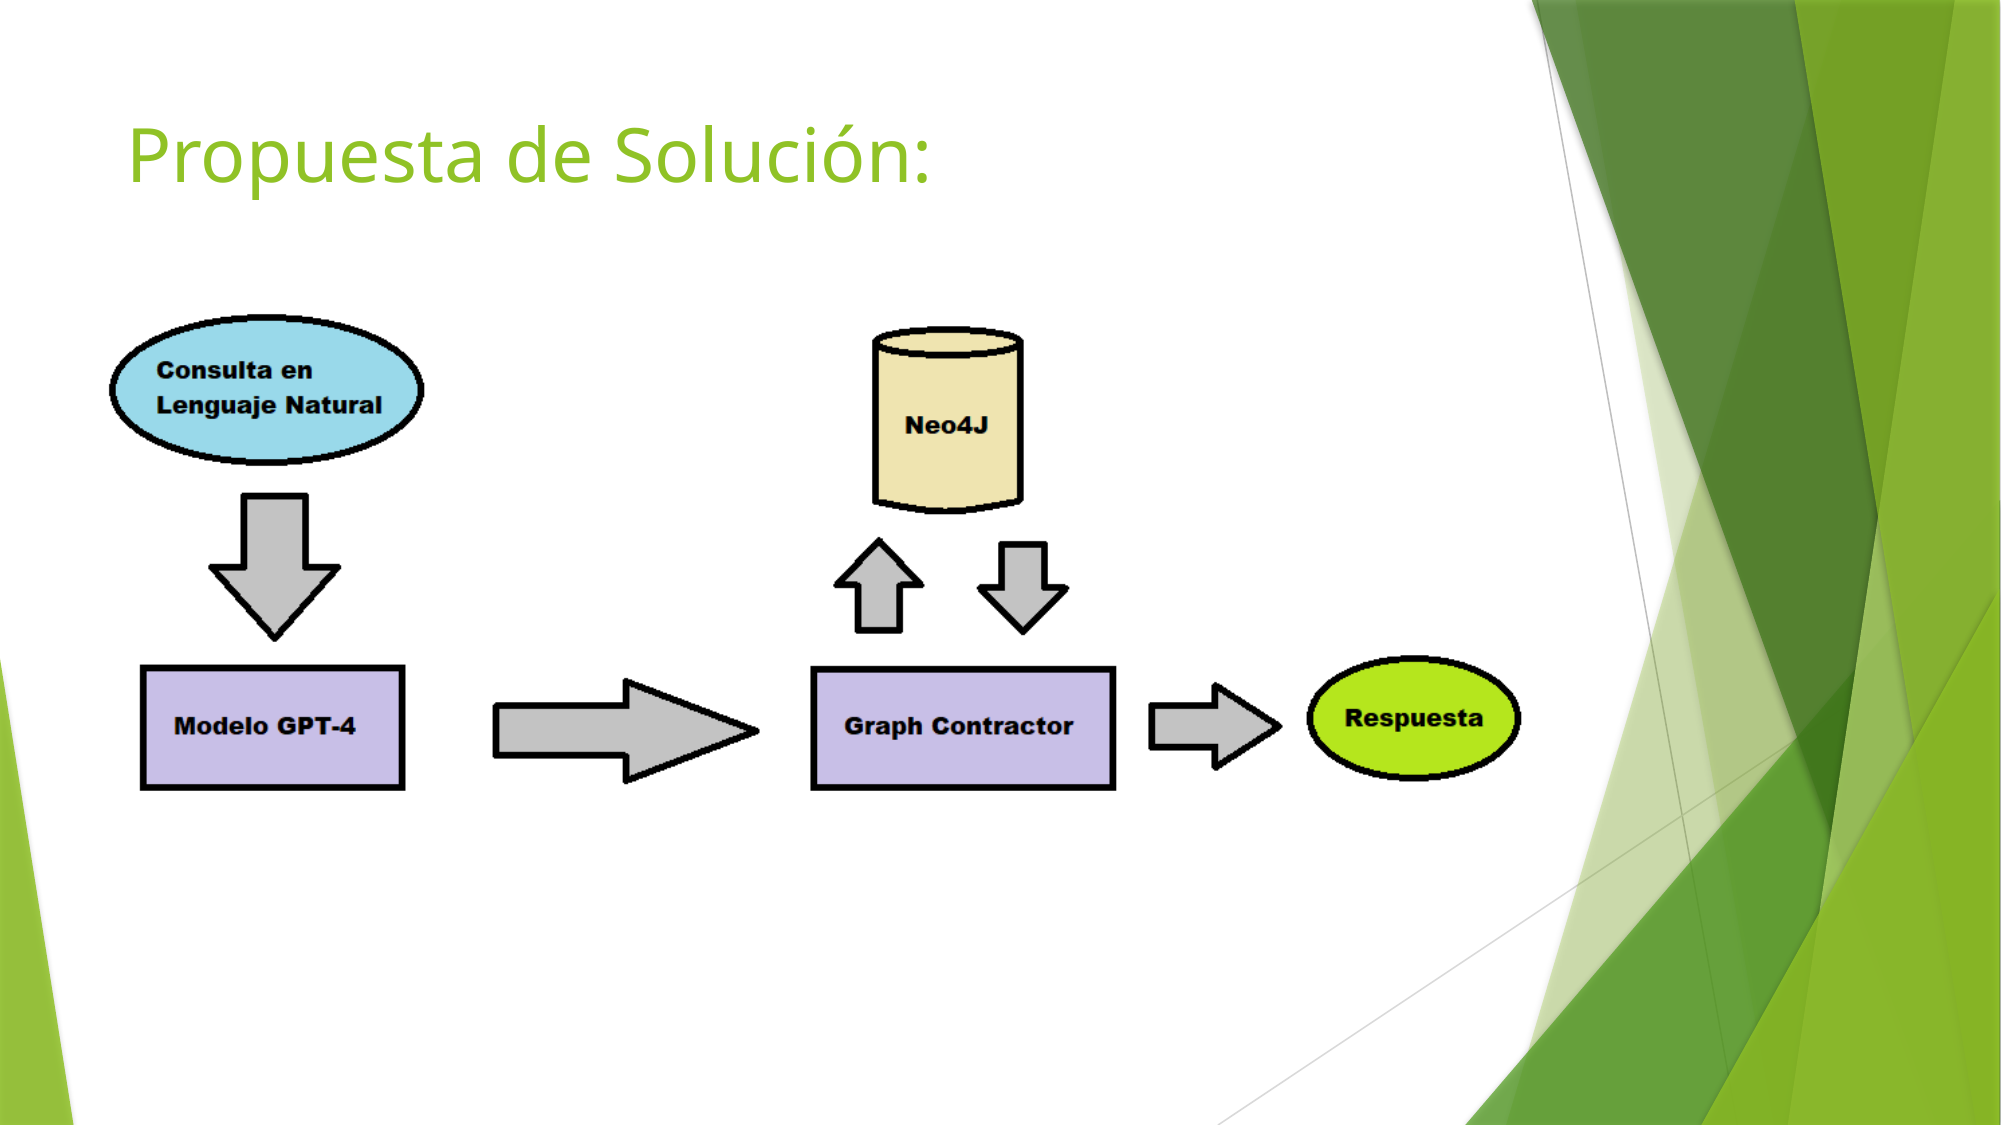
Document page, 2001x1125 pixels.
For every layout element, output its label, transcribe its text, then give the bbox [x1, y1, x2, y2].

title Propuesta de Solución: [111, 99, 1522, 269]
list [65, 270, 1568, 886]
